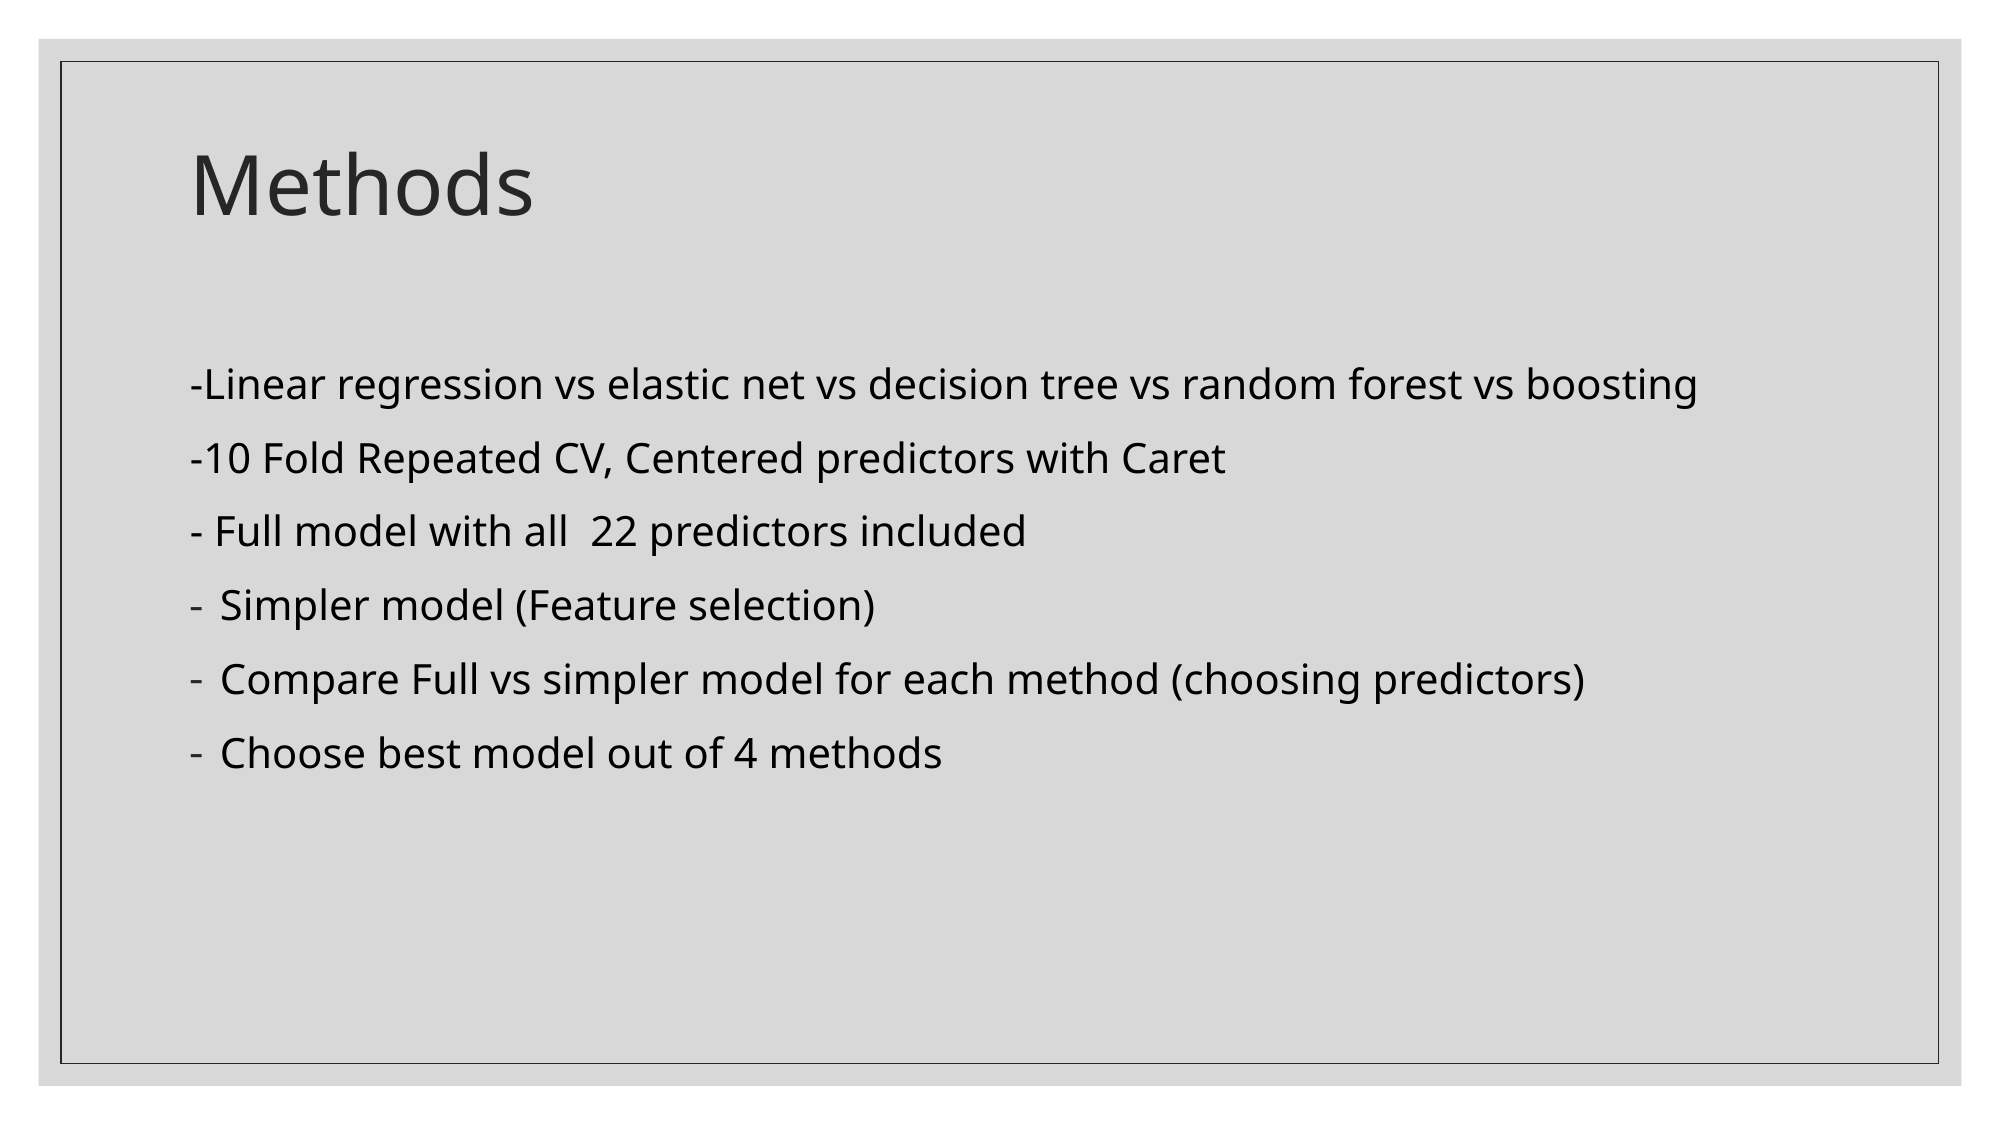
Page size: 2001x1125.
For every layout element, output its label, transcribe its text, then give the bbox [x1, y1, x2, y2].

list -Linear regression vs elastic net vs decision tree vs random forest vs boosting -10 Fold Repeated CV, Centered predictors with Caret - Full model with all 22 predictors included Simpler model (Feature selection) Compare Full vs simpler model for each method (choosing predictors) Choose best model out of 4 methods [174, 345, 1825, 977]
title Methods [174, 105, 1825, 271]
